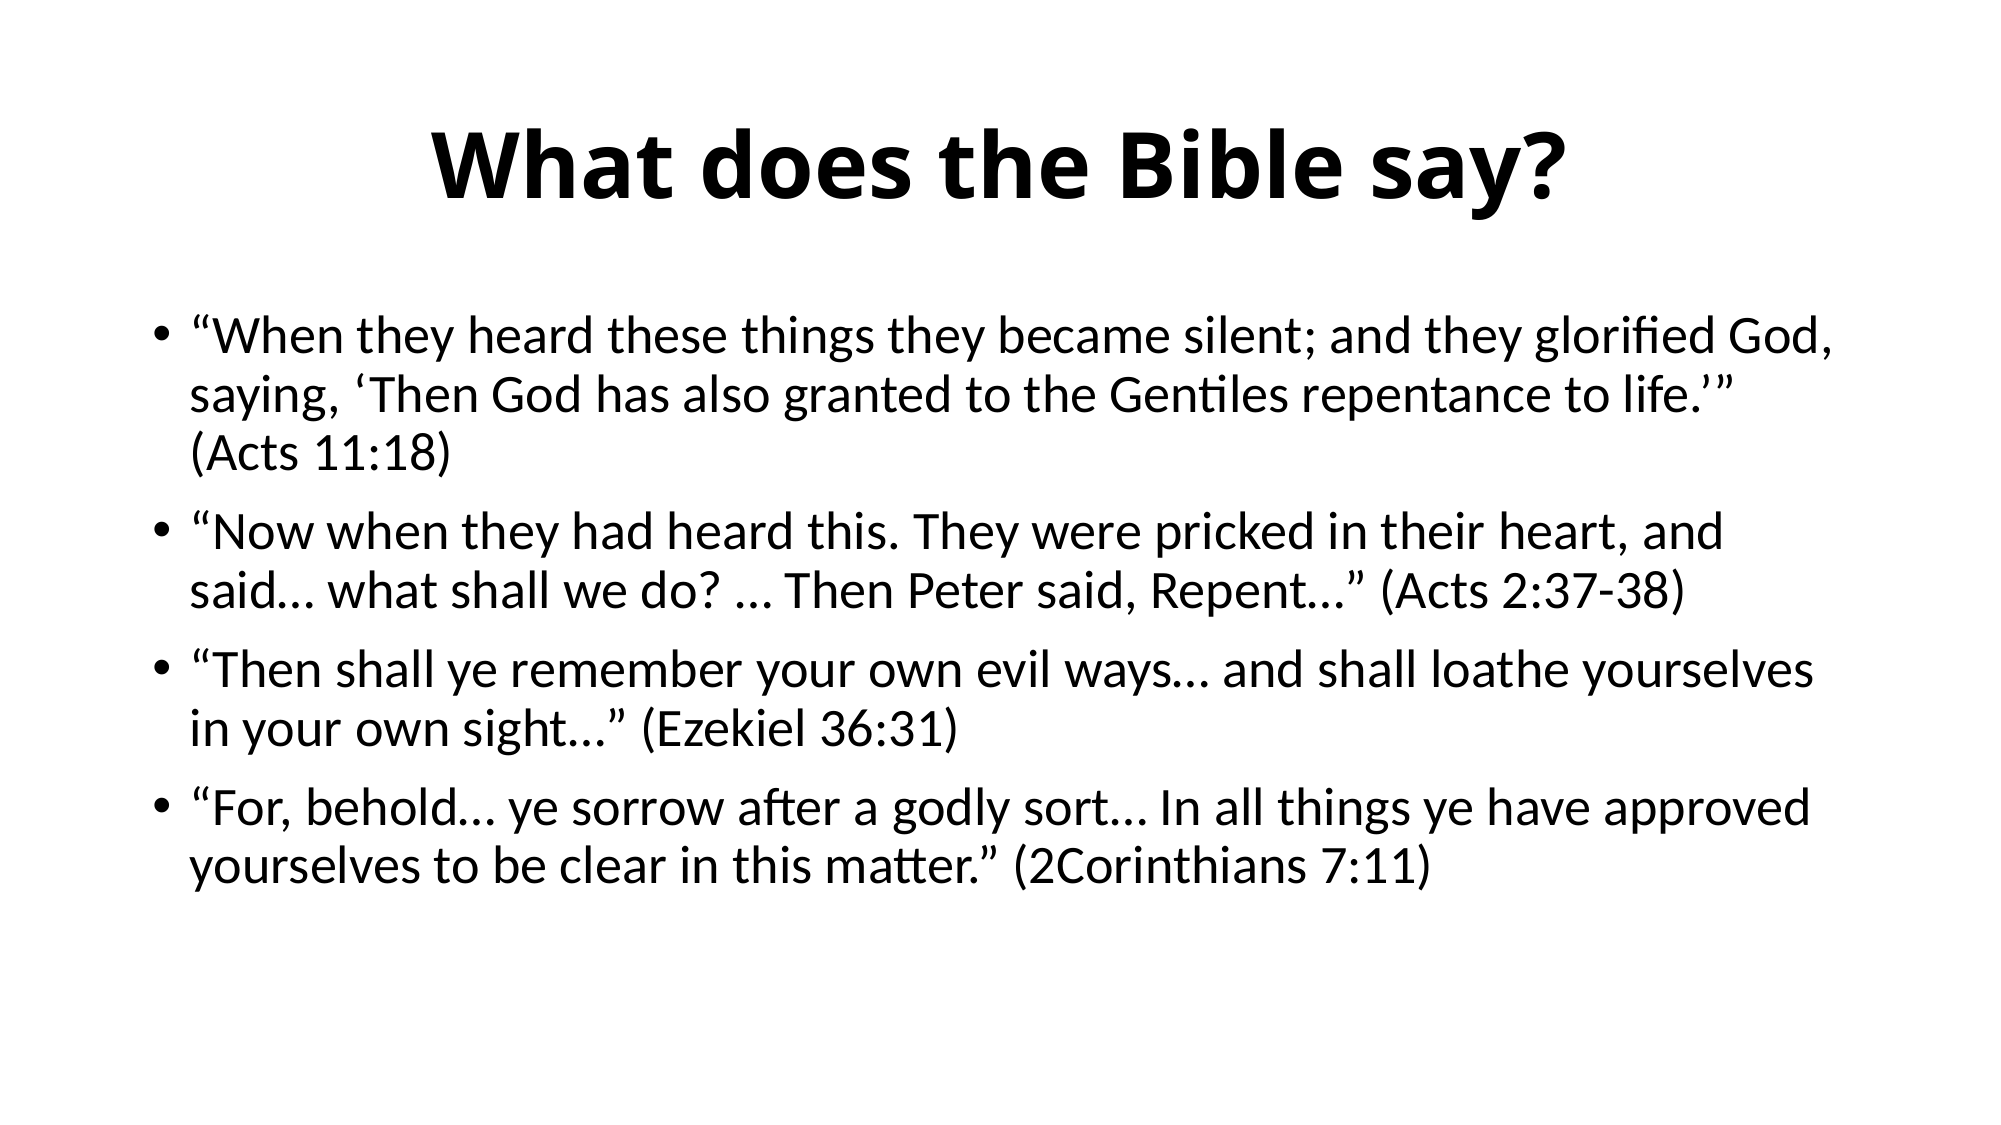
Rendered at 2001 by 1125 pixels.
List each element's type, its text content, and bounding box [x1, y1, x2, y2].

title What does the Bible say? [137, 59, 1863, 278]
list “When they heard these things they became silent; and they glorified God, saying, ‘Then God has also granted to the Gentiles repentance to life.’” (Acts 11:18) “Now when they had heard this. They were pricked in their heart, and said… what shall we do? … Then Peter said, Repent…” (Acts 2:37-38) “Then shall ye remember your own evil ways… and shall loathe yourselves in your own sight…” (Ezekiel 36:31) “For, behold… ye sorrow after a godly sort… In all things ye have approved yourselves to be clear in this matter.” (2Corinthians 7:11) [137, 299, 1863, 1014]
